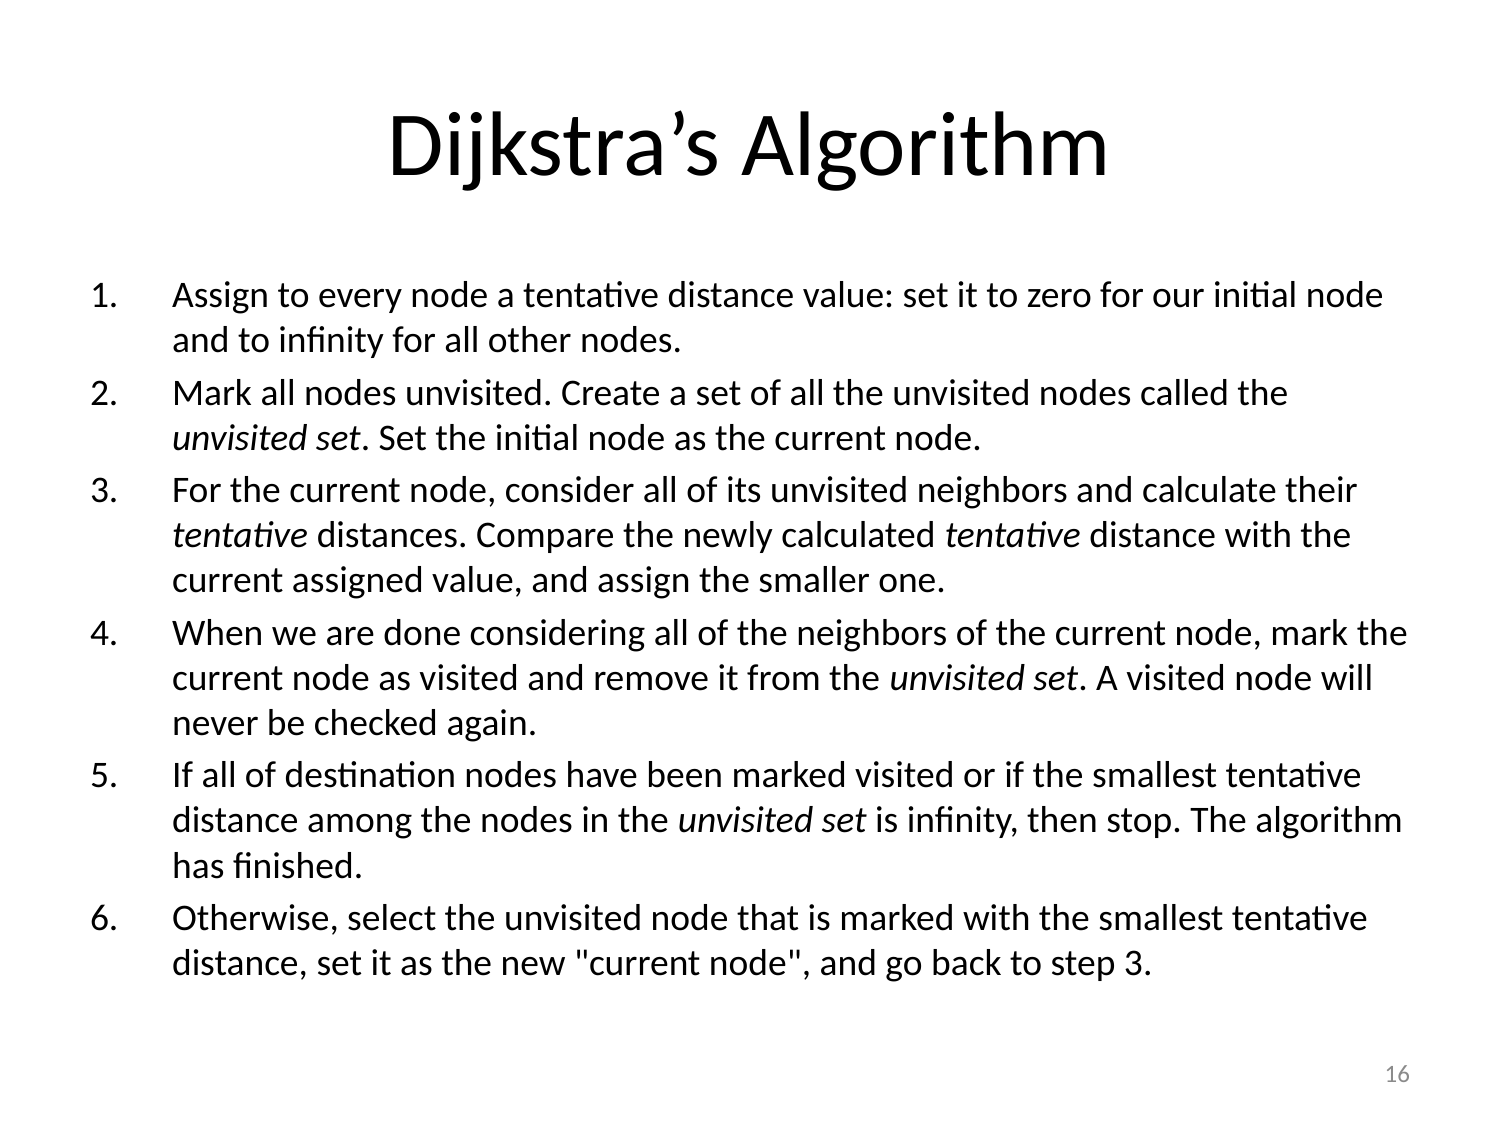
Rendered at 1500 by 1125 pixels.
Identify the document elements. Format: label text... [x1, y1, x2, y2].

list Assign to every node a tentative distance value: set it to zero for our initial node and to infinity for all other nodes. Mark all nodes unvisited. Create a set of all the unvisited nodes called the unvisited set. Set the initial node as the current node. For the current node, consider all of its unvisited neighbors and calculate their tentative distances. Compare the newly calculated tentative distance with the current assigned value, and assign the smaller one. When we are done considering all of the neighbors of the current node, mark the current node as visited and remove it from the unvisited set. A visited node will never be checked again. If all of destination nodes have been marked visited or if the smallest tentative distance among the nodes in the unvisited set is infinity, then stop. The algorithm has finished. Otherwise, select the unvisited node that is marked with the smallest tentative distance, set it as the new "current node", and go back to step 3. [75, 262, 1425, 1005]
title Dijkstra’s Algorithm [75, 45, 1425, 233]
slide_number 16 [1074, 1042, 1425, 1103]
